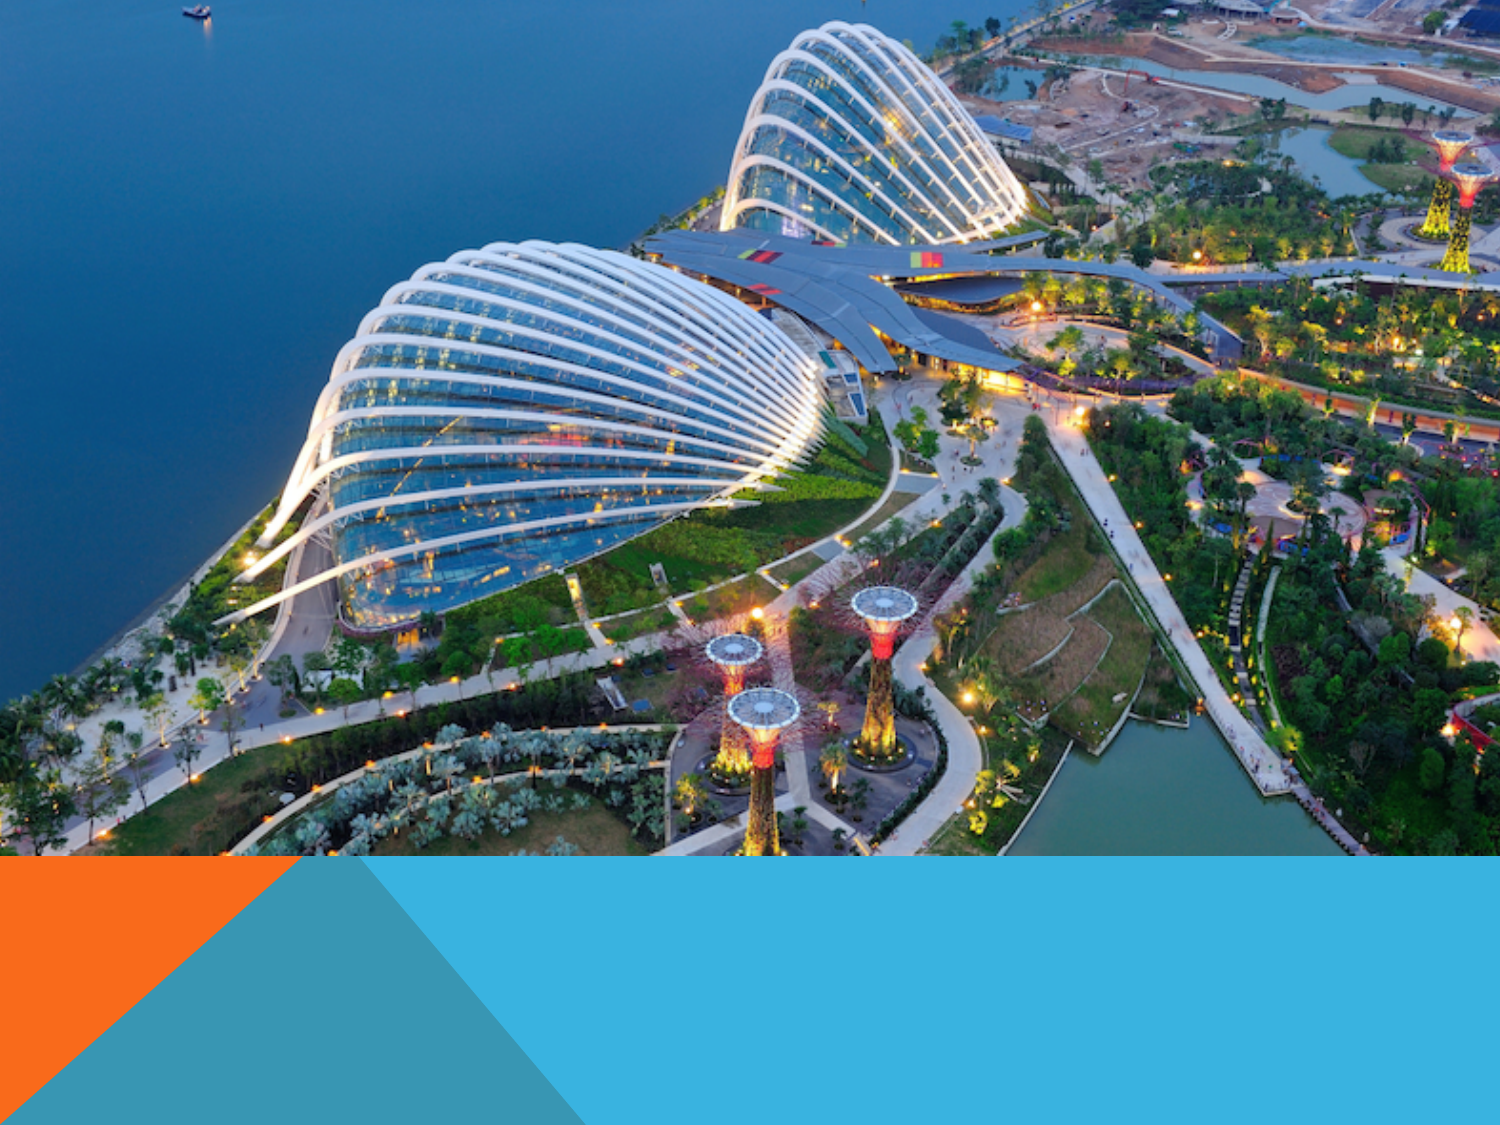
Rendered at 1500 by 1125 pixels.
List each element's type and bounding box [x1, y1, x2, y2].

picture [0, 0, 1500, 856]
